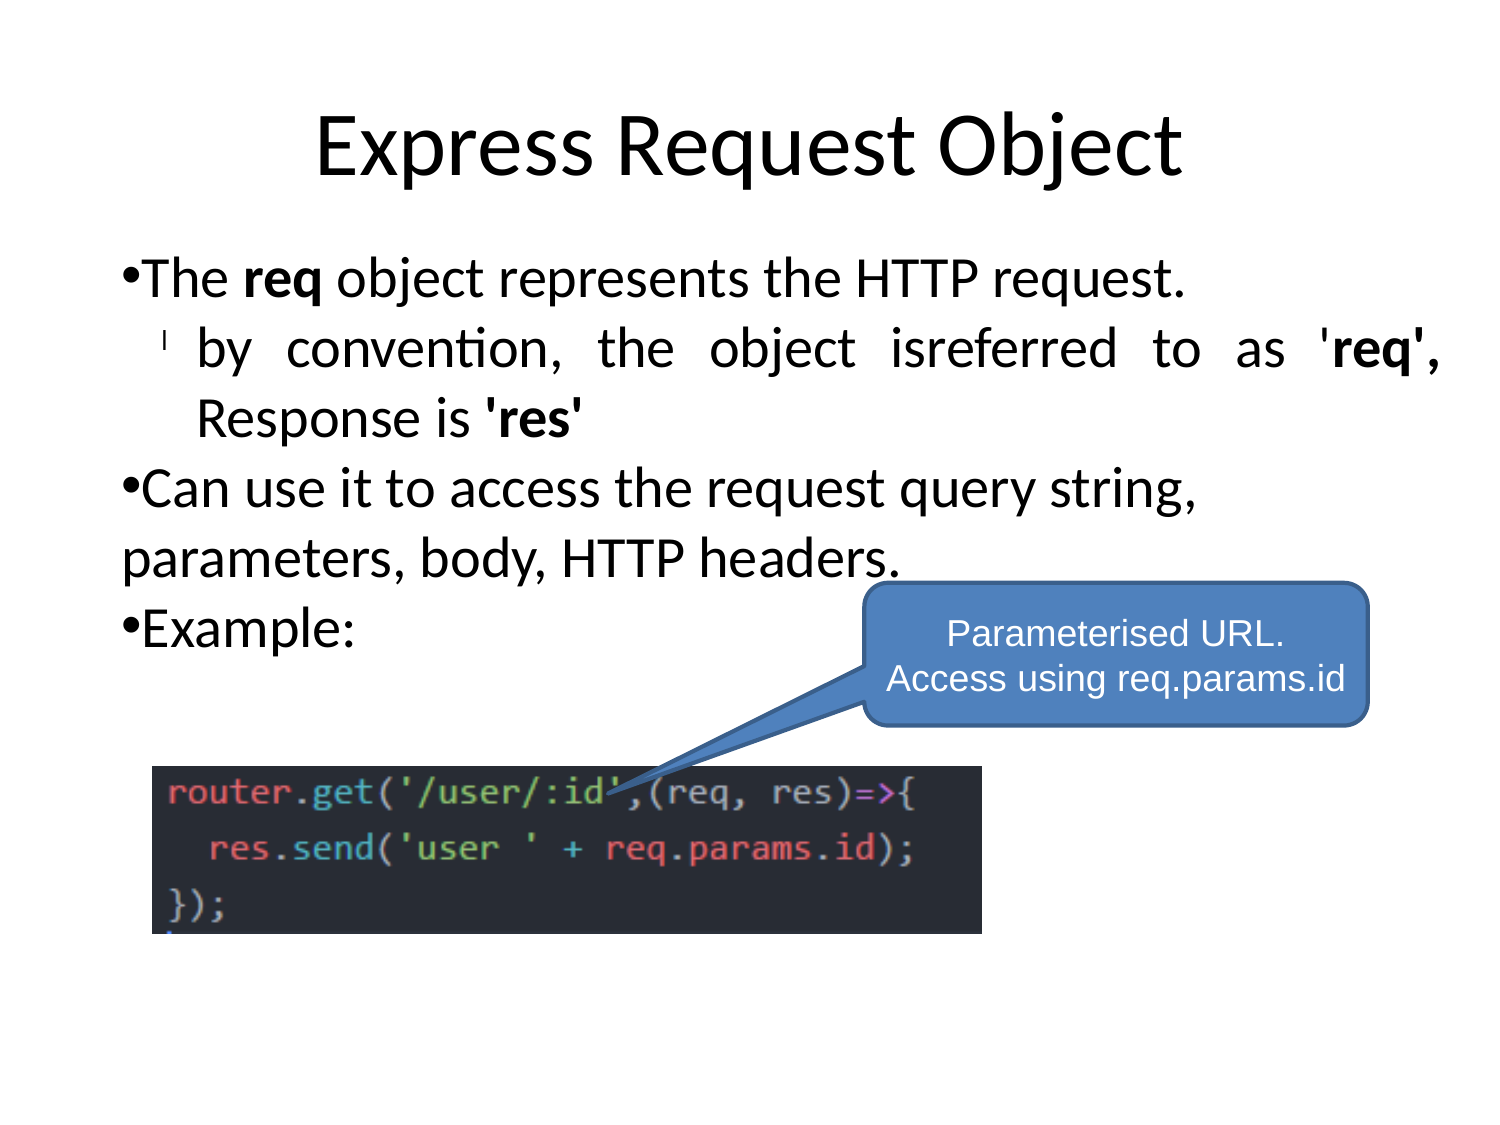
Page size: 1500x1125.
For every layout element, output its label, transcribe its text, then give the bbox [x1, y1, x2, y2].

picture [152, 766, 983, 934]
text_box Parameterised URL. Access using req.params.id [662, 580, 1370, 764]
text_box The req object represents the HTTP request. by convention, the object isreferred to as 'req', Response is 'res' Can use it to access the request query string, parameters, body, HTTP headers. Example: [106, 232, 1457, 975]
text_box Express Request Object [75, 45, 1425, 233]
